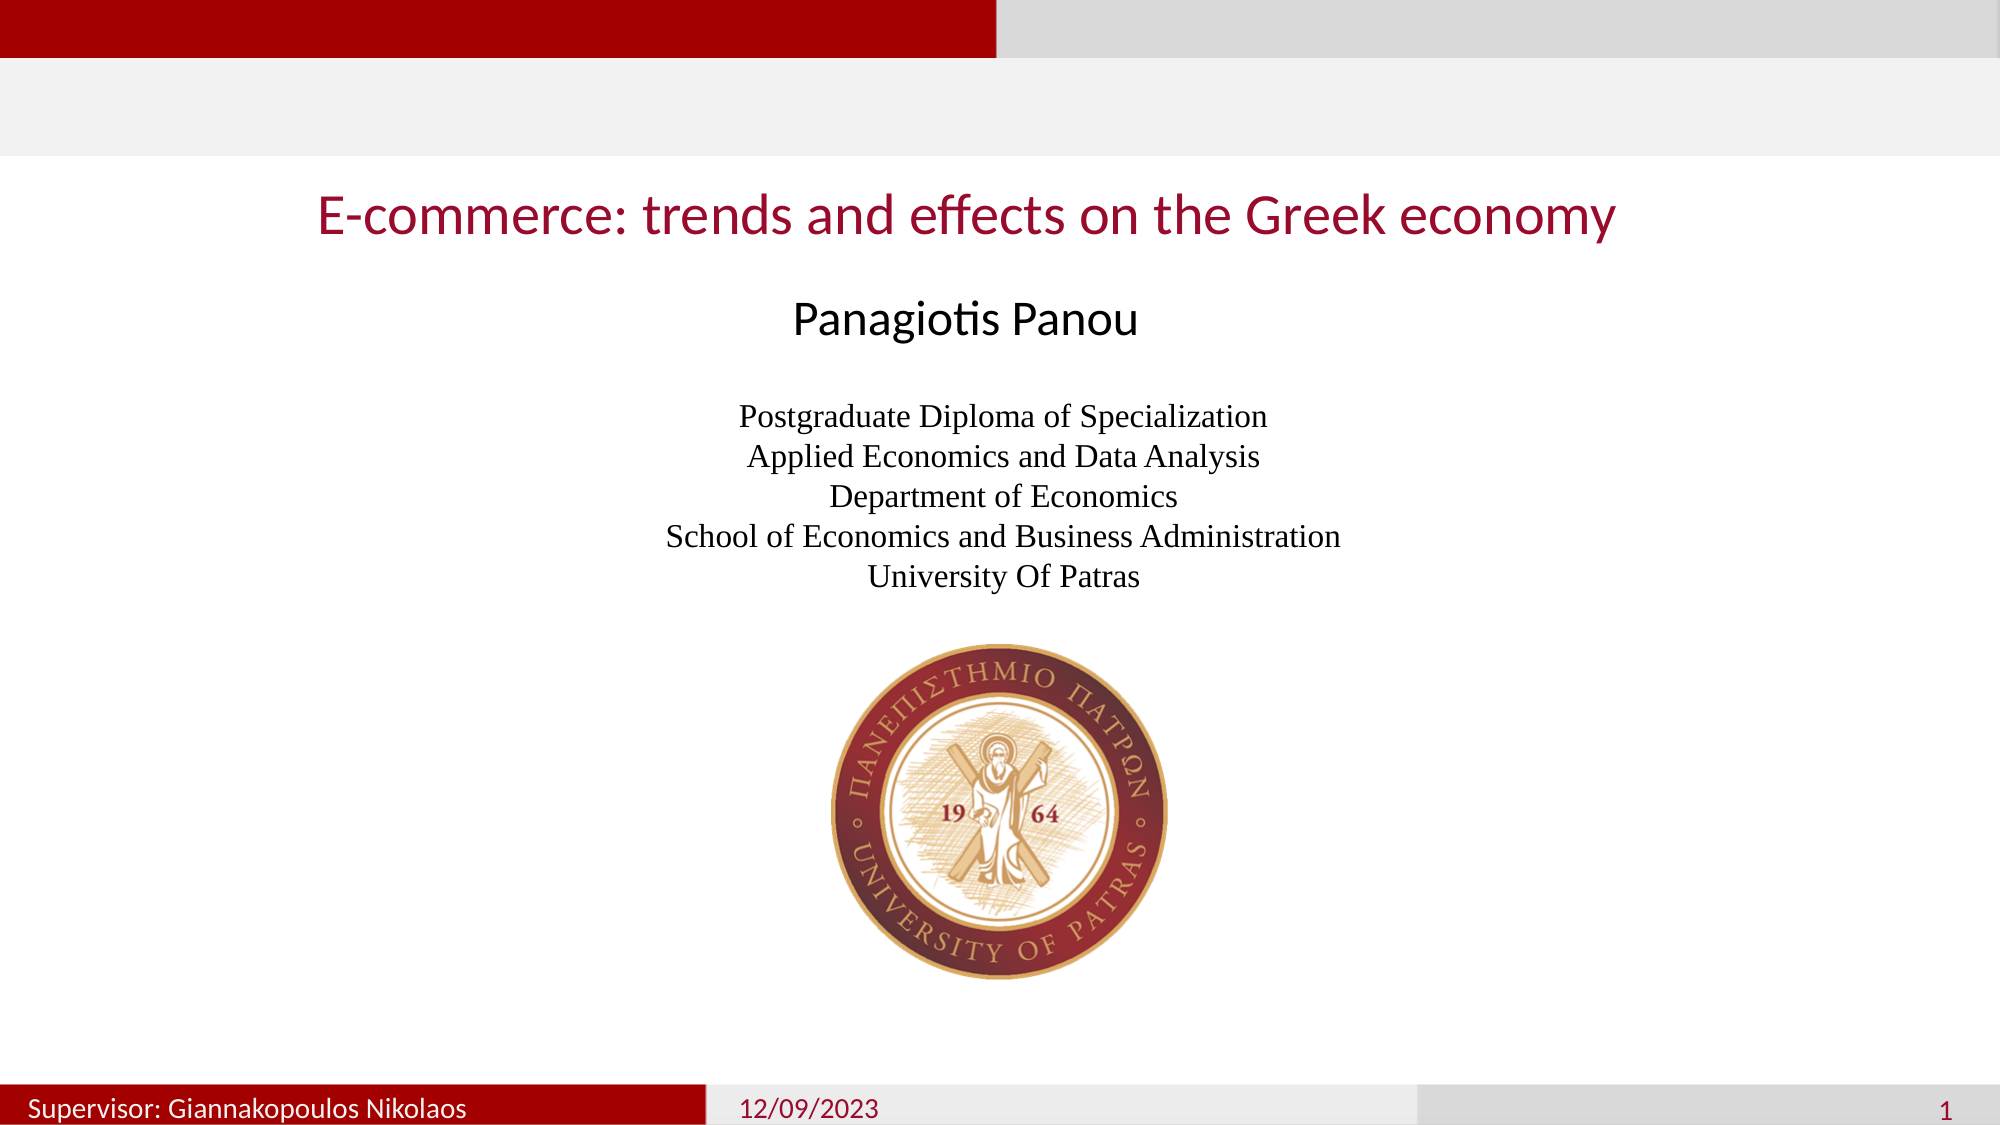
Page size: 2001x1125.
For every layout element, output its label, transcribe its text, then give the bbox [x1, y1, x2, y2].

picture [0, 0, 2000, 156]
slide_number 1 [1430, 1084, 1968, 1122]
picture [831, 644, 1168, 980]
list 12/09/2023 [723, 1085, 1398, 1125]
picture [0, 1083, 2000, 1125]
list Panagiotis Panou [778, 286, 1222, 352]
title Postgraduate Diploma of Specialization Applied Economics and Data Analysis Department of Economics School of Economics and Business Administration University Of Patras [577, 381, 1431, 608]
list Supervisor: Giannakopoulos Nikolaos [13, 1085, 666, 1121]
list E-commerce: trends and effects on the Greek economy [303, 170, 1881, 345]
